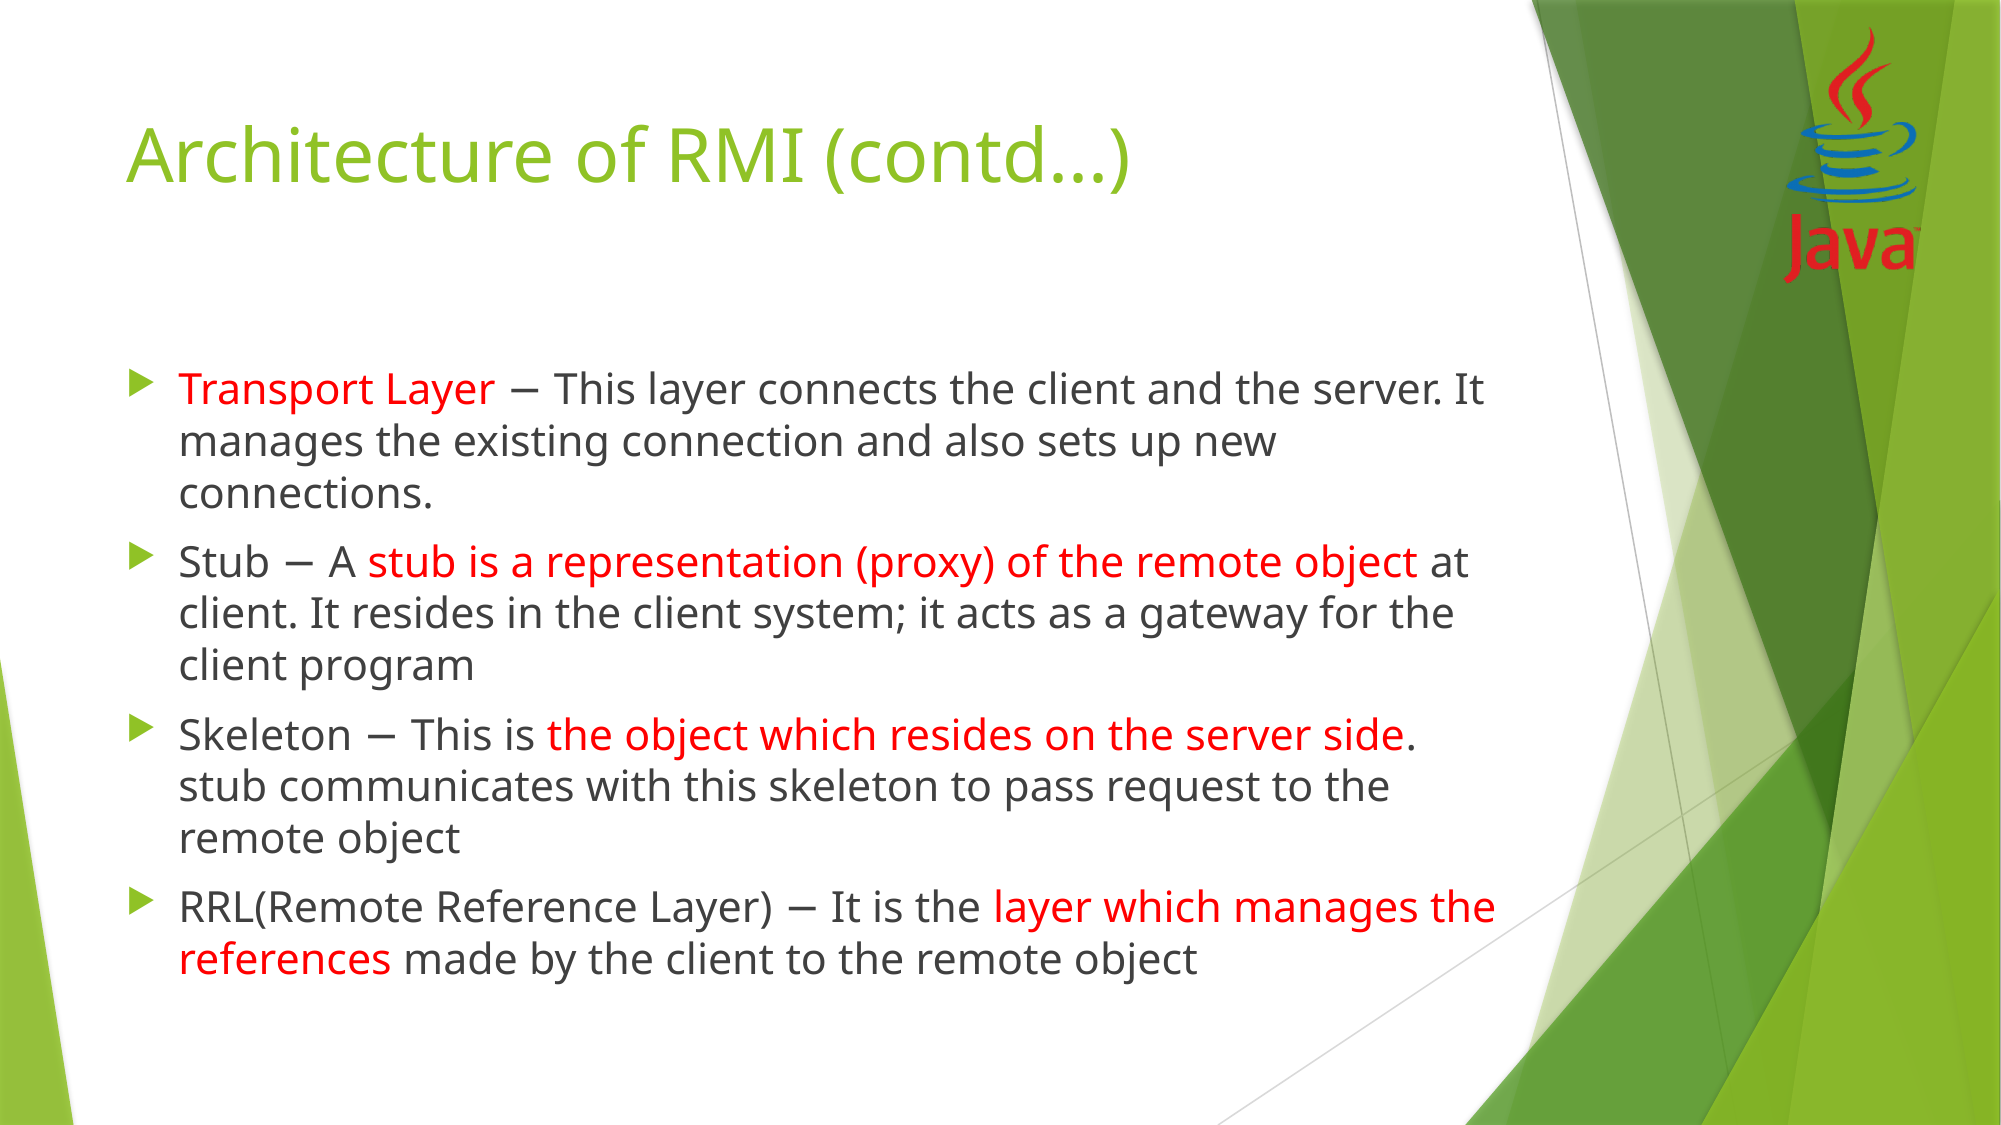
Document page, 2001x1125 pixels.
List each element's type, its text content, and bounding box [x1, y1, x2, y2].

list Transport Layer − This layer connects the client and the server. It manages the existing connection and also sets up new connections. Stub − A stub is a representation (proxy) of the remote object at client. It resides in the client system; it acts as a gateway for the client program Skeleton − This is the object which resides on the server side. stub communicates with this skeleton to pass request to the remote object RRL(Remote Reference Layer) − It is the layer which manages the references made by the client to the remote object [111, 354, 1522, 992]
picture [1701, 4, 2001, 306]
title Architecture of RMI (contd...) [111, 99, 1522, 317]
